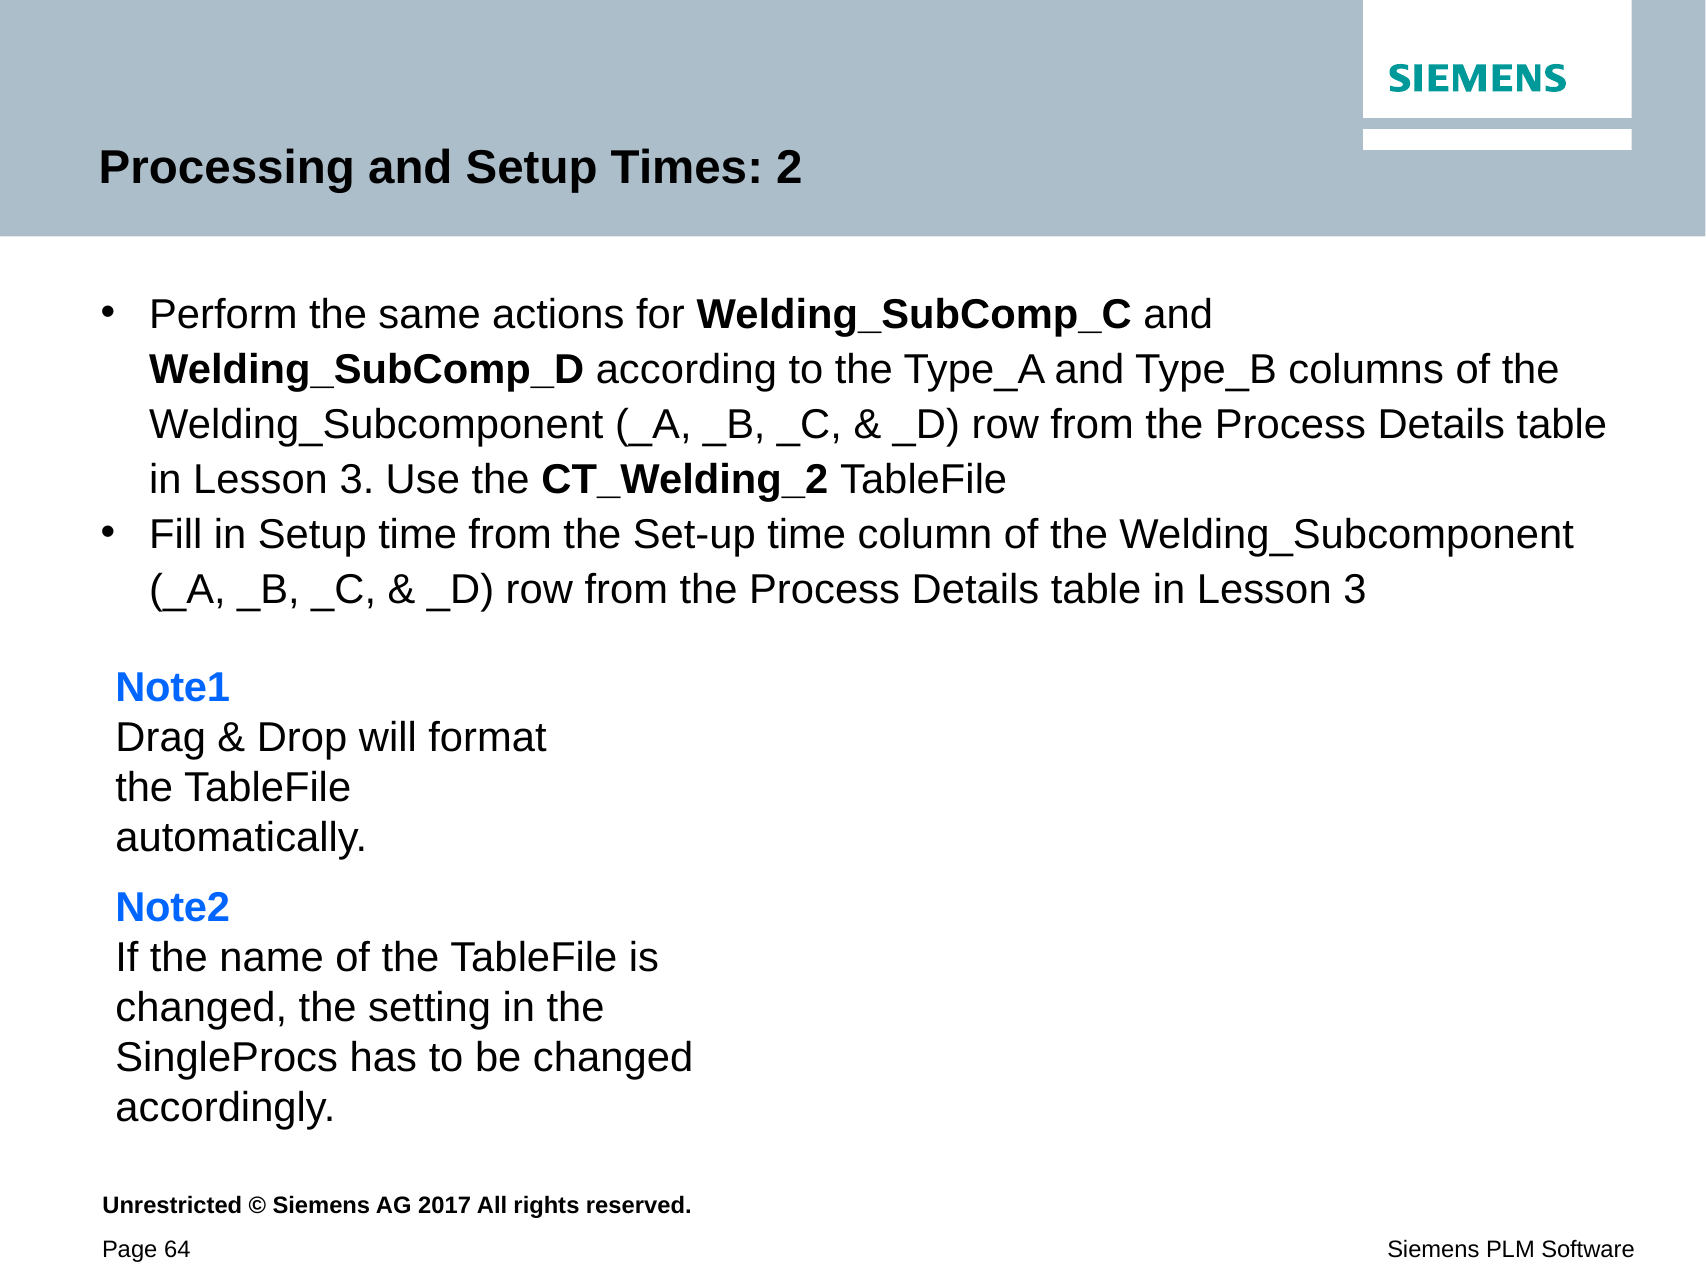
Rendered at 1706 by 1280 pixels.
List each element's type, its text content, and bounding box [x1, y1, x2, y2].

text_box Note1 Drag & Drop will format the TableFile automatically. [100, 652, 594, 867]
list Perform the same actions for Welding_SubComp_C and Welding_SubComp_D according to the Type_A and Type_B columns of the Welding_Subcomponent (_A, _B, _C, & _D) row from the Process Details table in Lesson 3. Use the CT_Welding_2 TableFile Fill in Setup time from the Set-up time column of the Welding_Subcomponent (_A, _B, _C, & _D) row from the Process Details table in Lesson 3 [100, 281, 1625, 665]
text_box Note2 If the name of the TableFile is changed, the setting in the SingleProcs has to be changed accordingly. [100, 872, 814, 1138]
title Processing and Setup Times: 2 [0, 0, 1706, 236]
